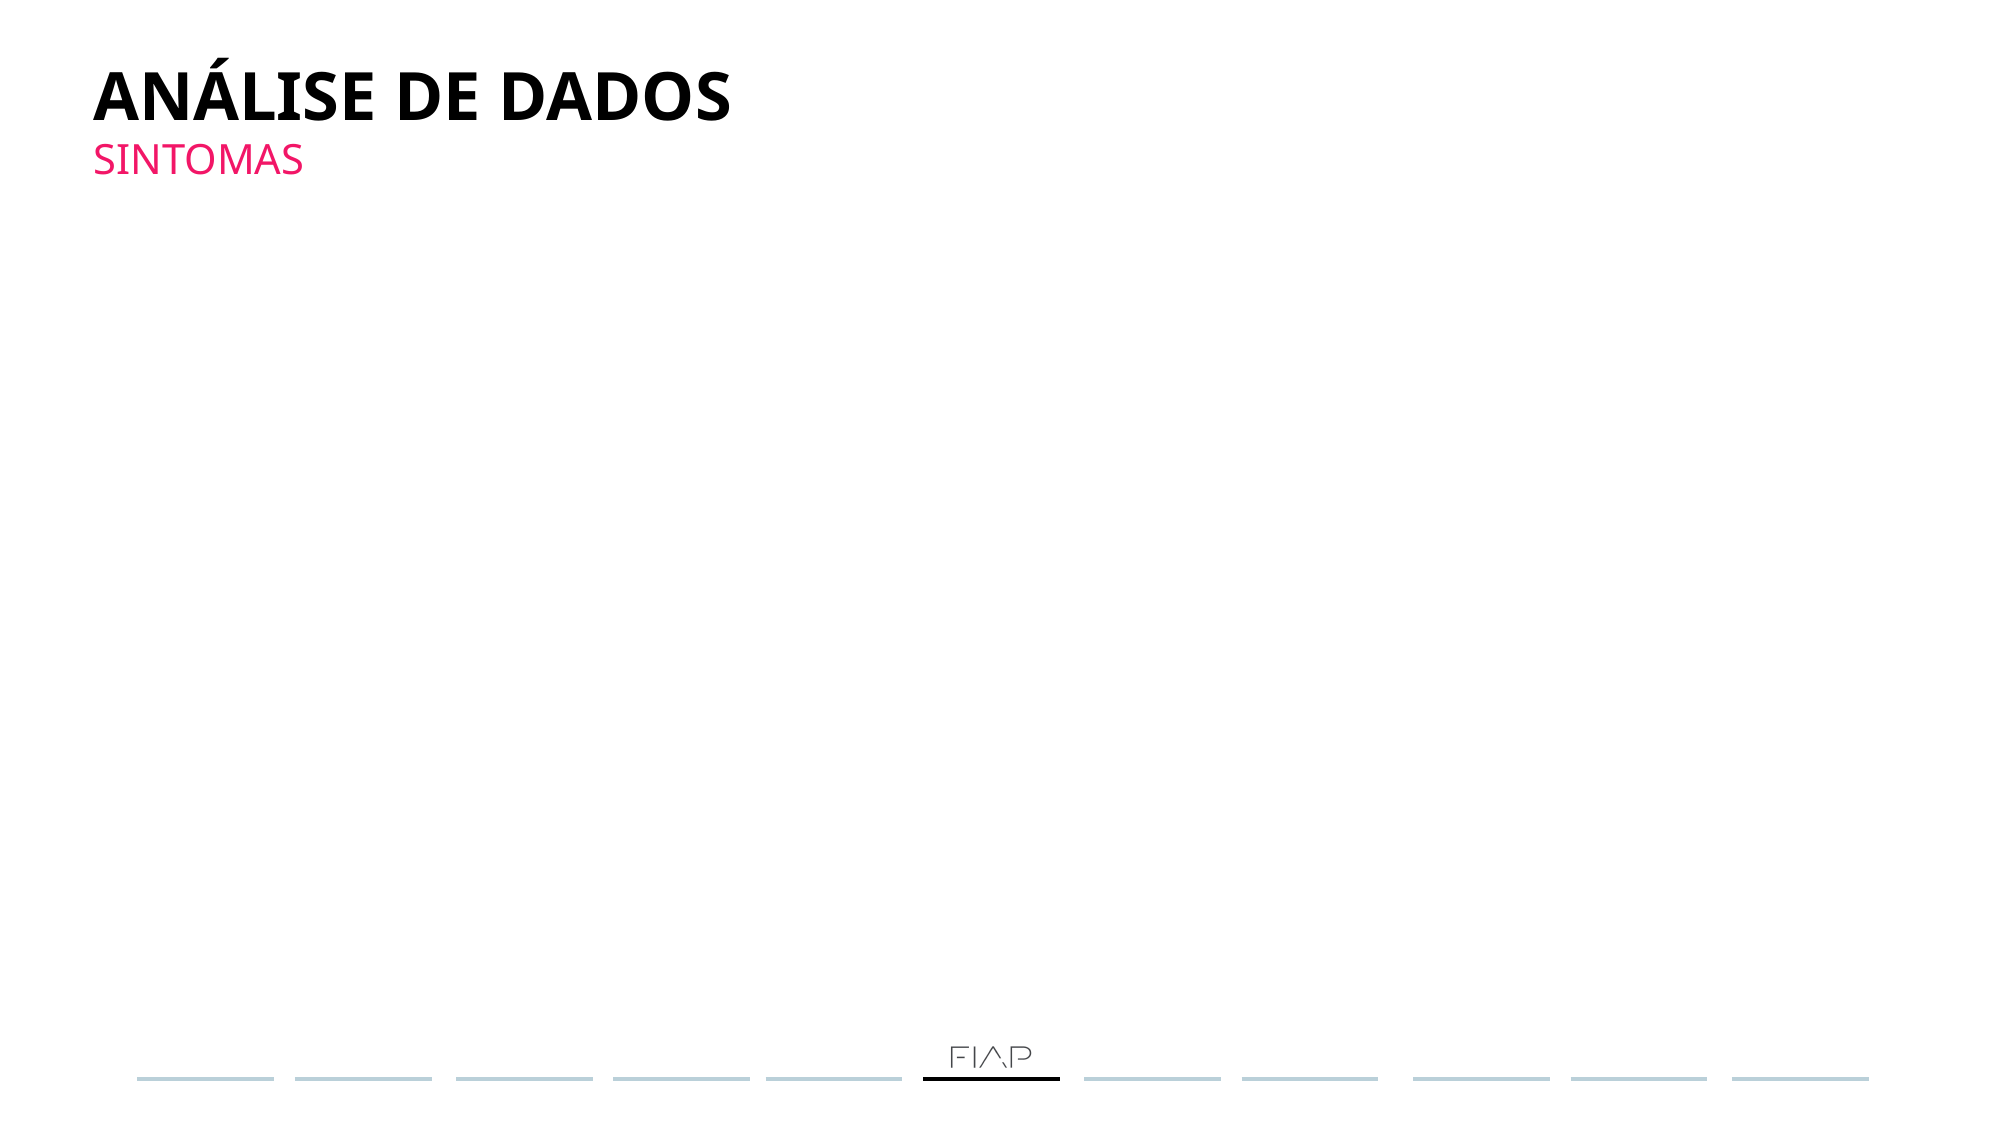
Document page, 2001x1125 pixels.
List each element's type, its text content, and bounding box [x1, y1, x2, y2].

picture [947, 1034, 1036, 1080]
text_box ANÁLISE DE DADOS SINTOMAS [78, 45, 1452, 191]
